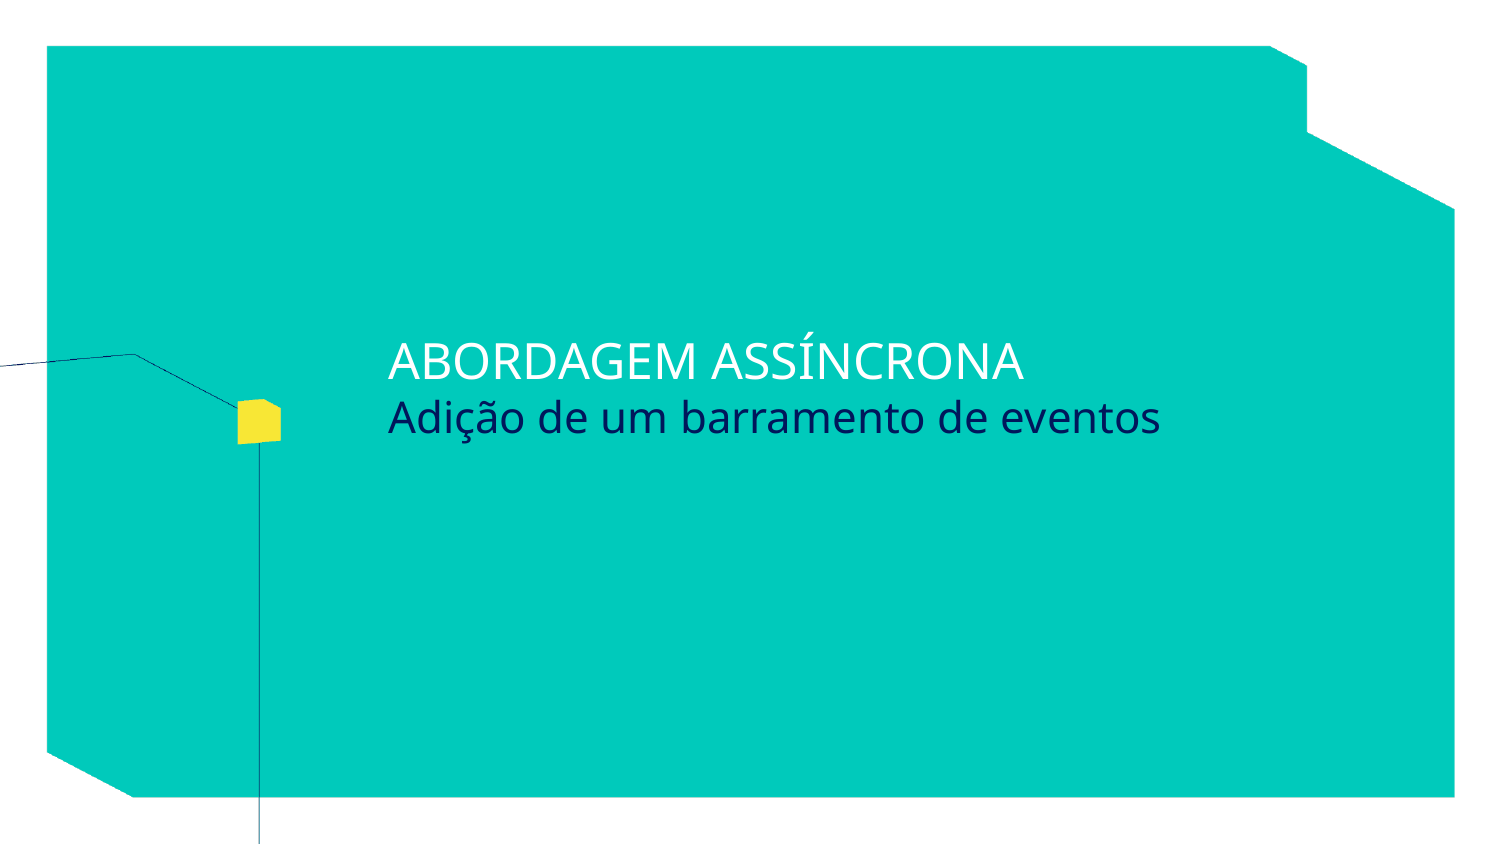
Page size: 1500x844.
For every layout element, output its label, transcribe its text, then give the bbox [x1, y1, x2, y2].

picture [0, 0, 1500, 844]
text_box ABORDAGEM ASSÍNCRONA Adição de um barramento de eventos [373, 314, 1197, 488]
